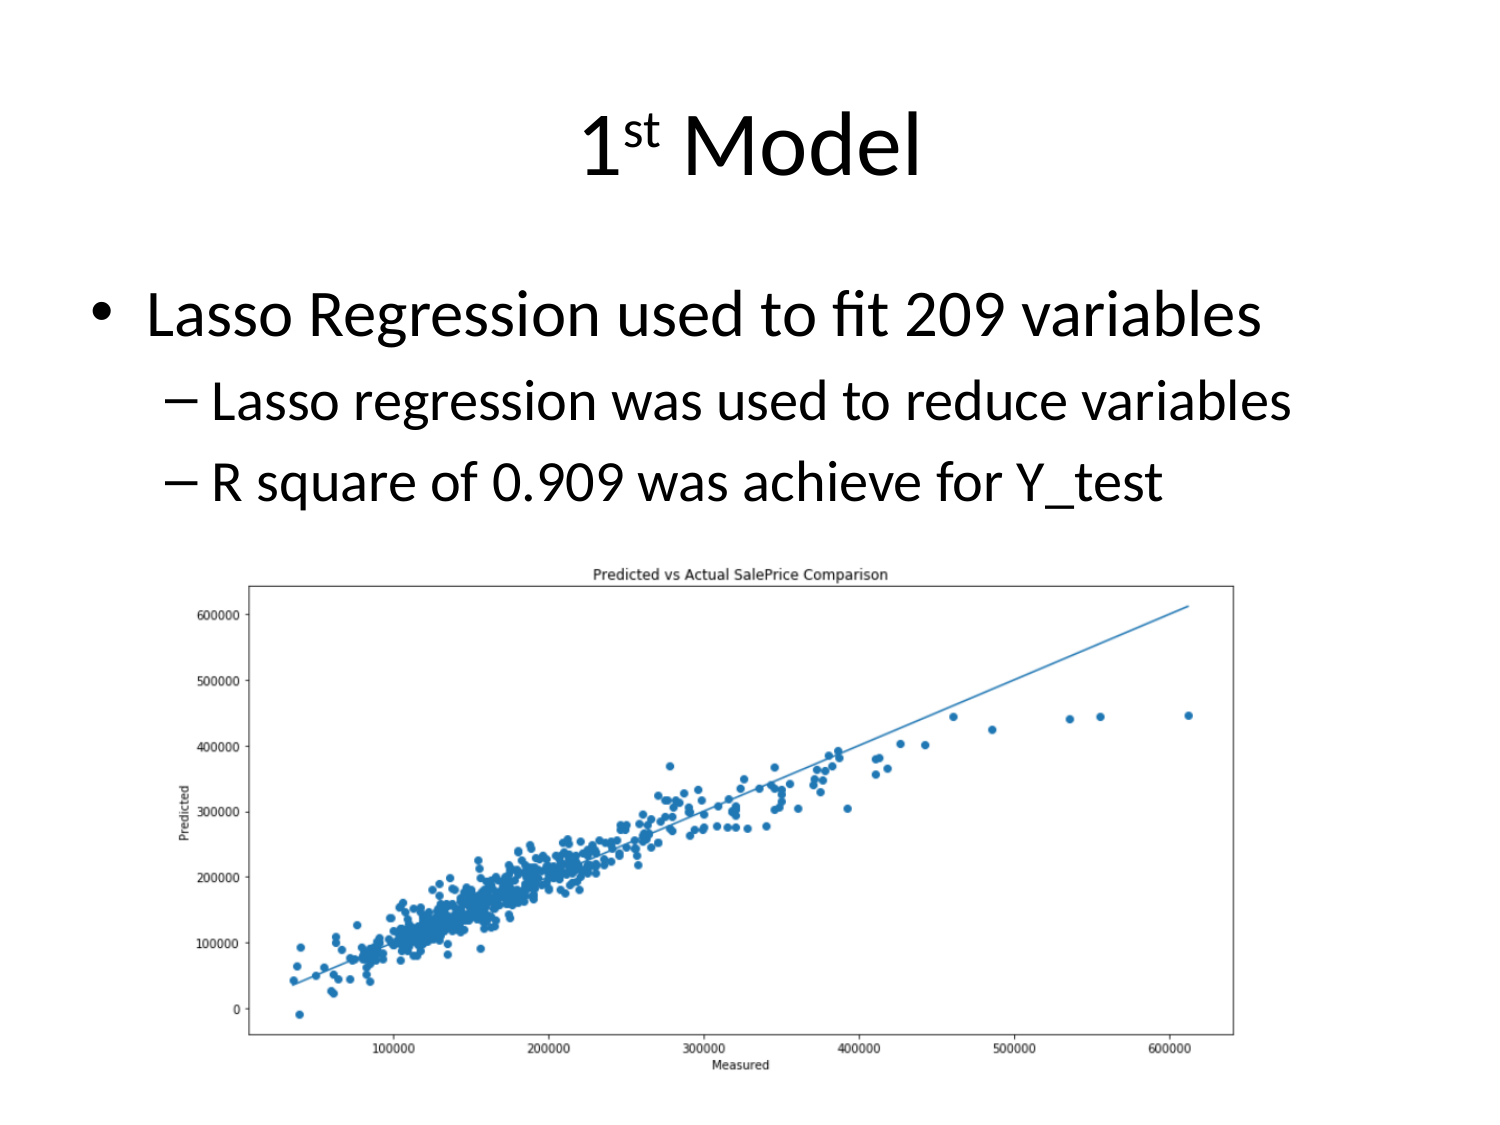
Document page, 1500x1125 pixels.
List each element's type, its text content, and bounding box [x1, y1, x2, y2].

list Lasso Regression used to fit 209 variables Lasso regression was used to reduce variables R square of 0.909 was achieve for Y_test [75, 262, 1425, 1005]
title 1st Model [75, 45, 1425, 233]
picture [174, 564, 1263, 1082]
